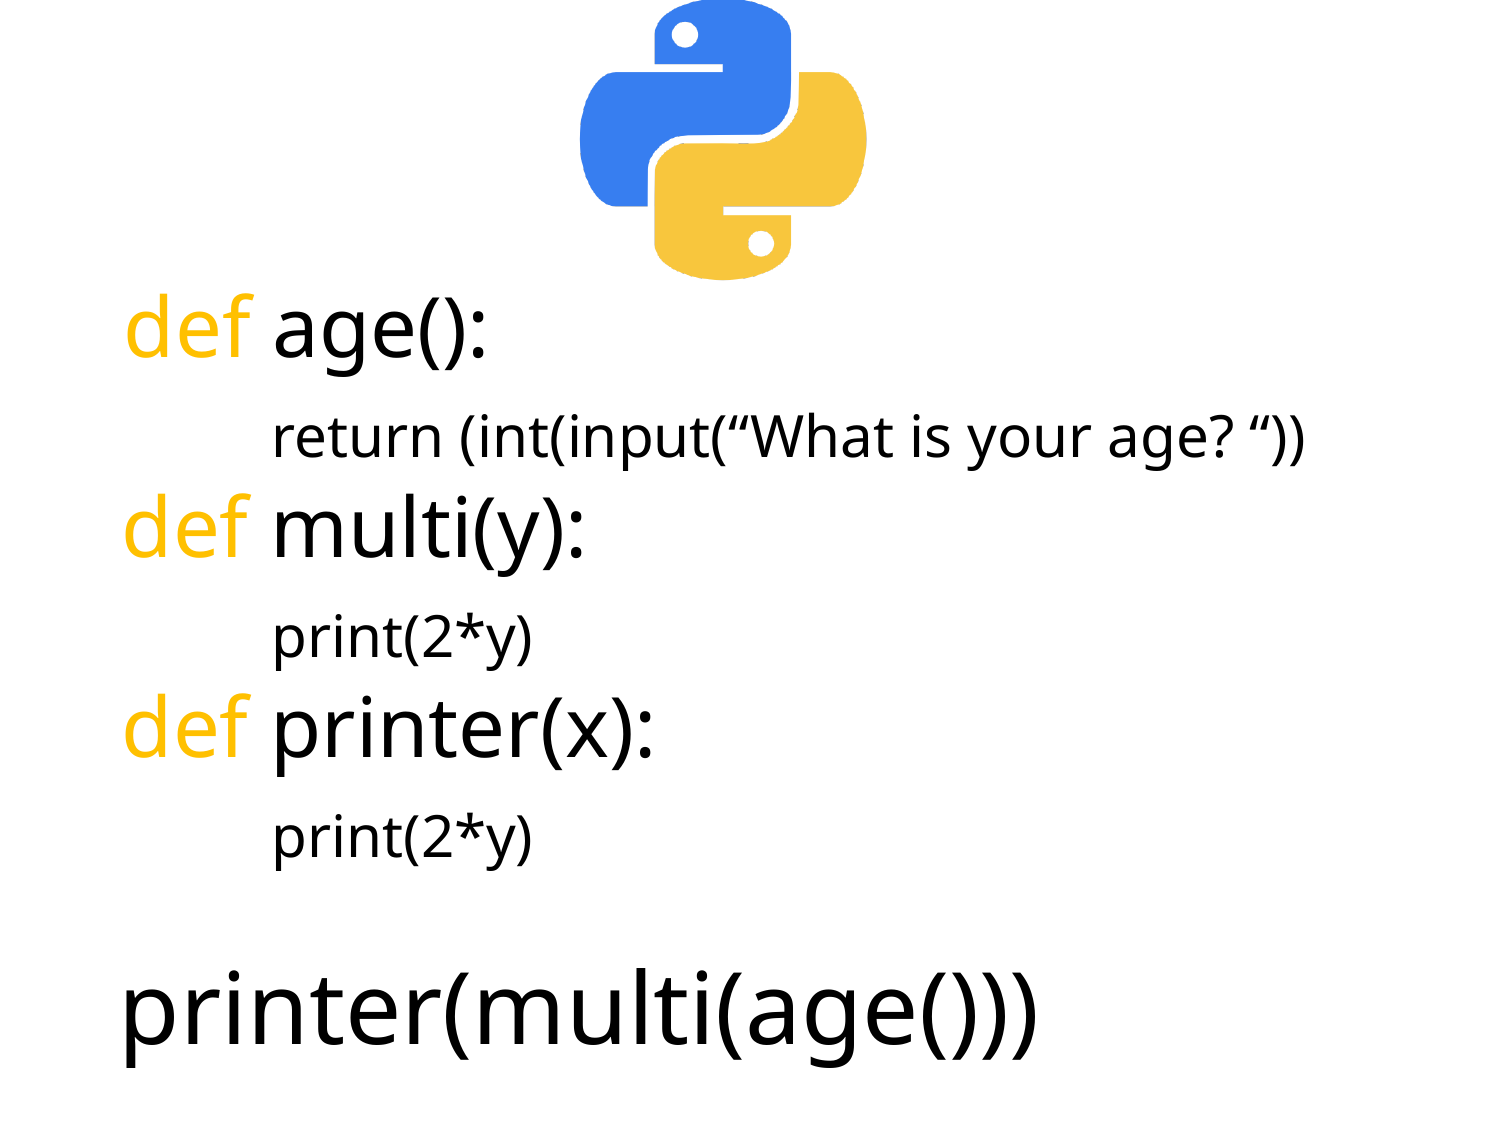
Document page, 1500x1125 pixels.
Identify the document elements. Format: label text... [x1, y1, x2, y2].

list def age(): return (int(input(“What is your age? “)) def multi(y): print(2*y) def printer(x): print(2*y) printer(multi(age())) [0, 259, 1350, 1075]
picture [539, 0, 904, 318]
